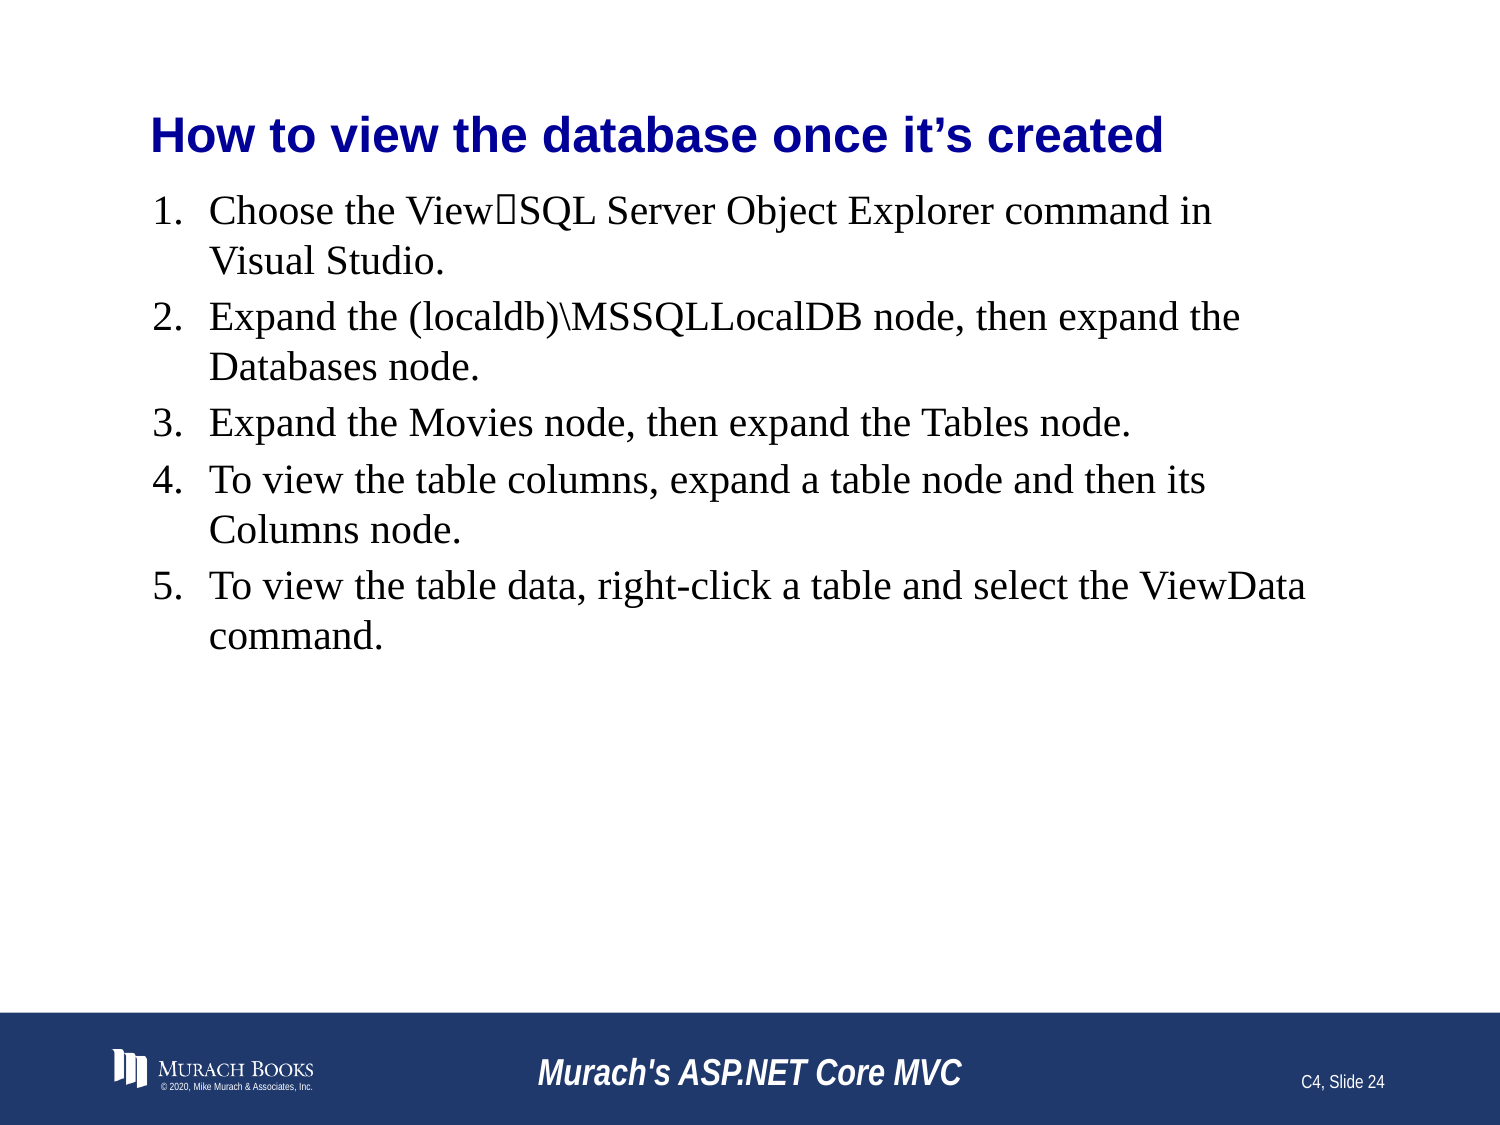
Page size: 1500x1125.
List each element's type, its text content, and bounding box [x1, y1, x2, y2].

list Choose the ViewSQL Server Object Explorer command in Visual Studio. Expand the (localdb)\MSSQLLocalDB node, then expand the Databases node. Expand the Movies node, then expand the Tables node. To view the table columns, expand a table node and then its Columns node. To view the table data, right-click a table and select the ViewData command. [137, 174, 1388, 975]
footer © 2020, Mike Murach & Associates, Inc. [12, 1025, 463, 1100]
slide_number C4, Slide 24 [1087, 1025, 1400, 1100]
title How to view the database once it’s created [150, 102, 1350, 164]
slide_number Murach's ASP.NET Core MVC [463, 1025, 1050, 1100]
